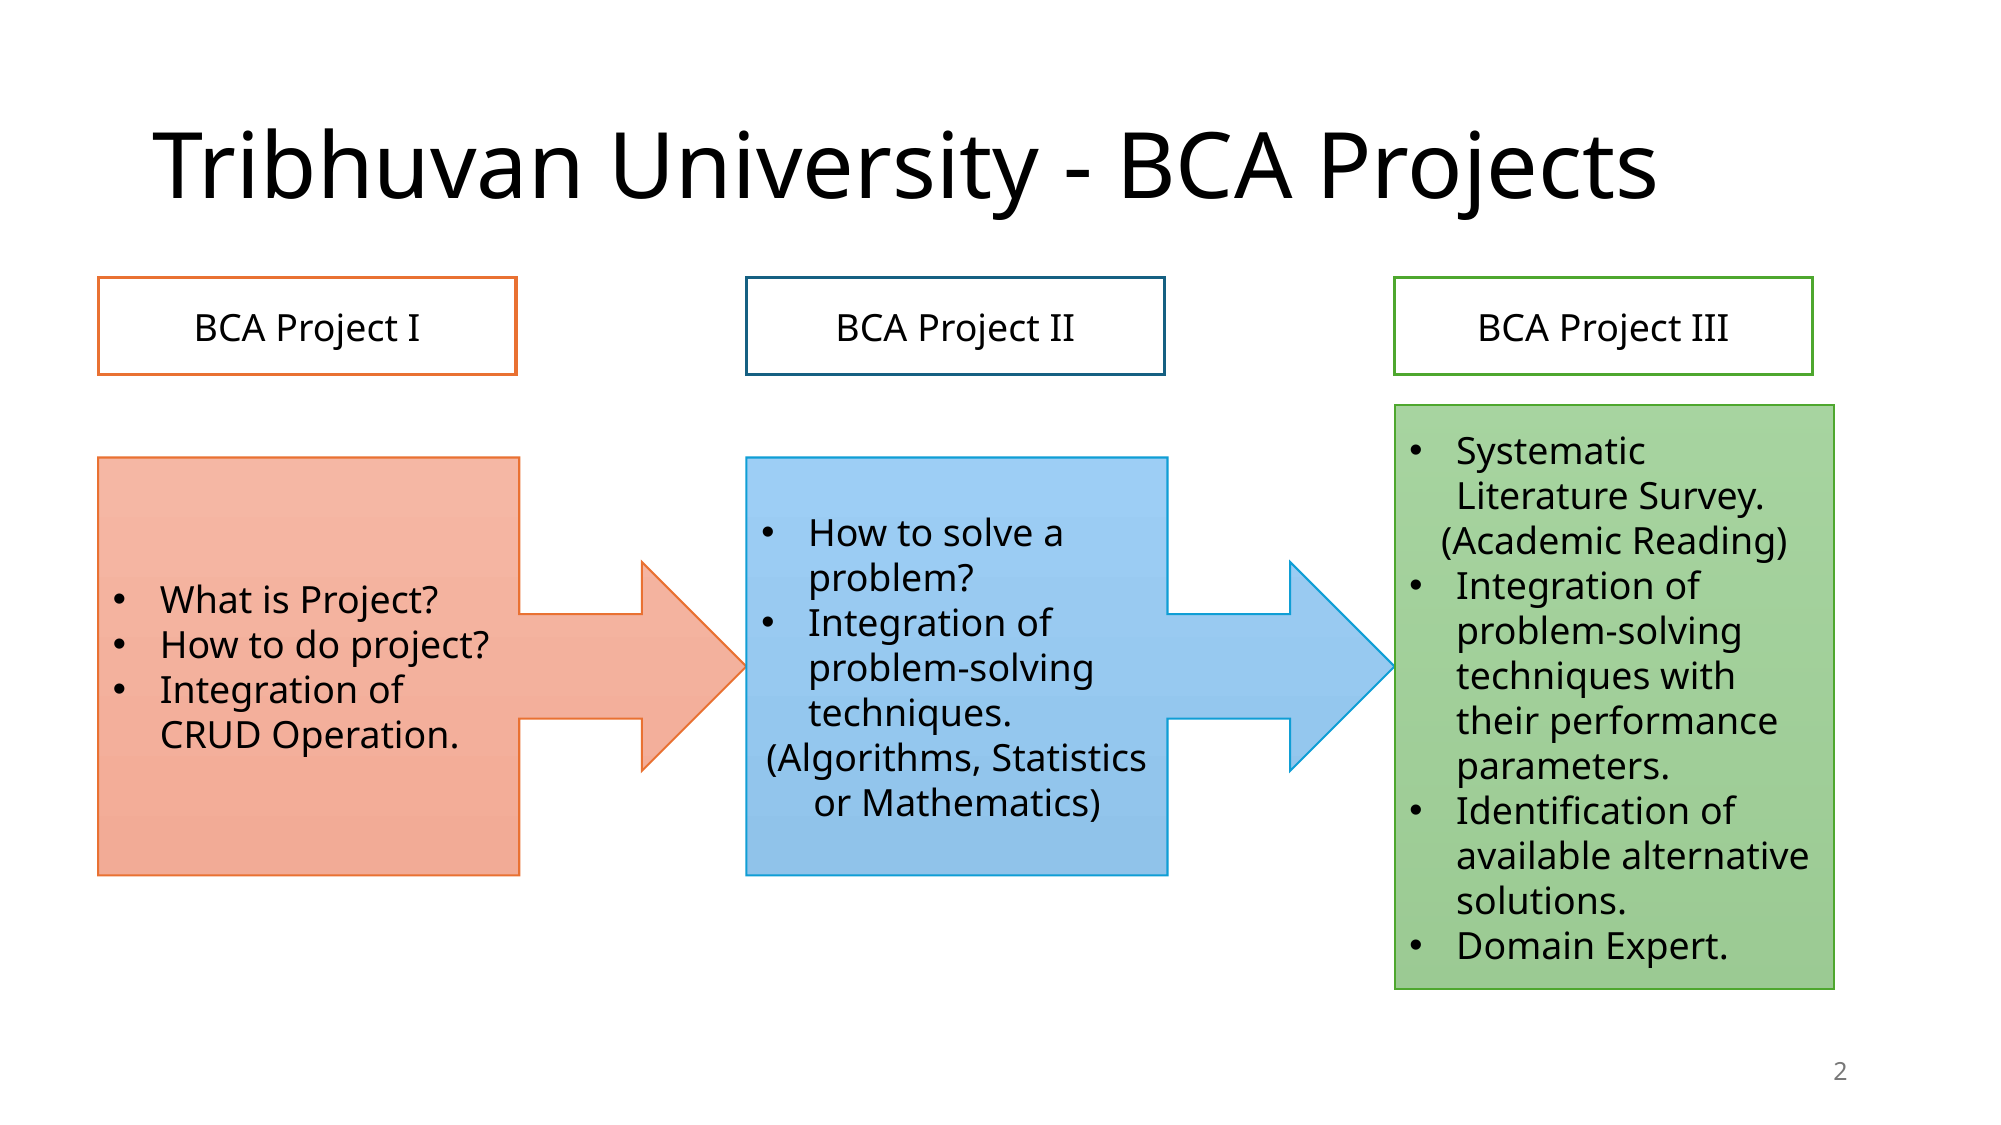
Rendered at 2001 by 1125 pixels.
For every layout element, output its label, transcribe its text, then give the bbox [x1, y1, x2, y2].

text_box Systematic Literature Survey. (Academic Reading) Integration of problem-solving techniques with their performance parameters. Identification of available alternative solutions. Domain Expert. [1394, 404, 1835, 990]
text_box BCA Project II [745, 276, 1166, 376]
title Tribhuvan University - BCA Projects [137, 59, 1863, 278]
text_box BCA Project III [1393, 276, 1814, 376]
text_box What is Project? How to do project? Integration of CRUD Operation. [97, 456, 745, 877]
slide_number 2 [1412, 1042, 1863, 1103]
text_box How to solve a problem? Integration of problem-solving techniques. (Algorithms, Statistics or Mathematics) [745, 456, 1394, 877]
text_box BCA Project I [97, 276, 518, 376]
